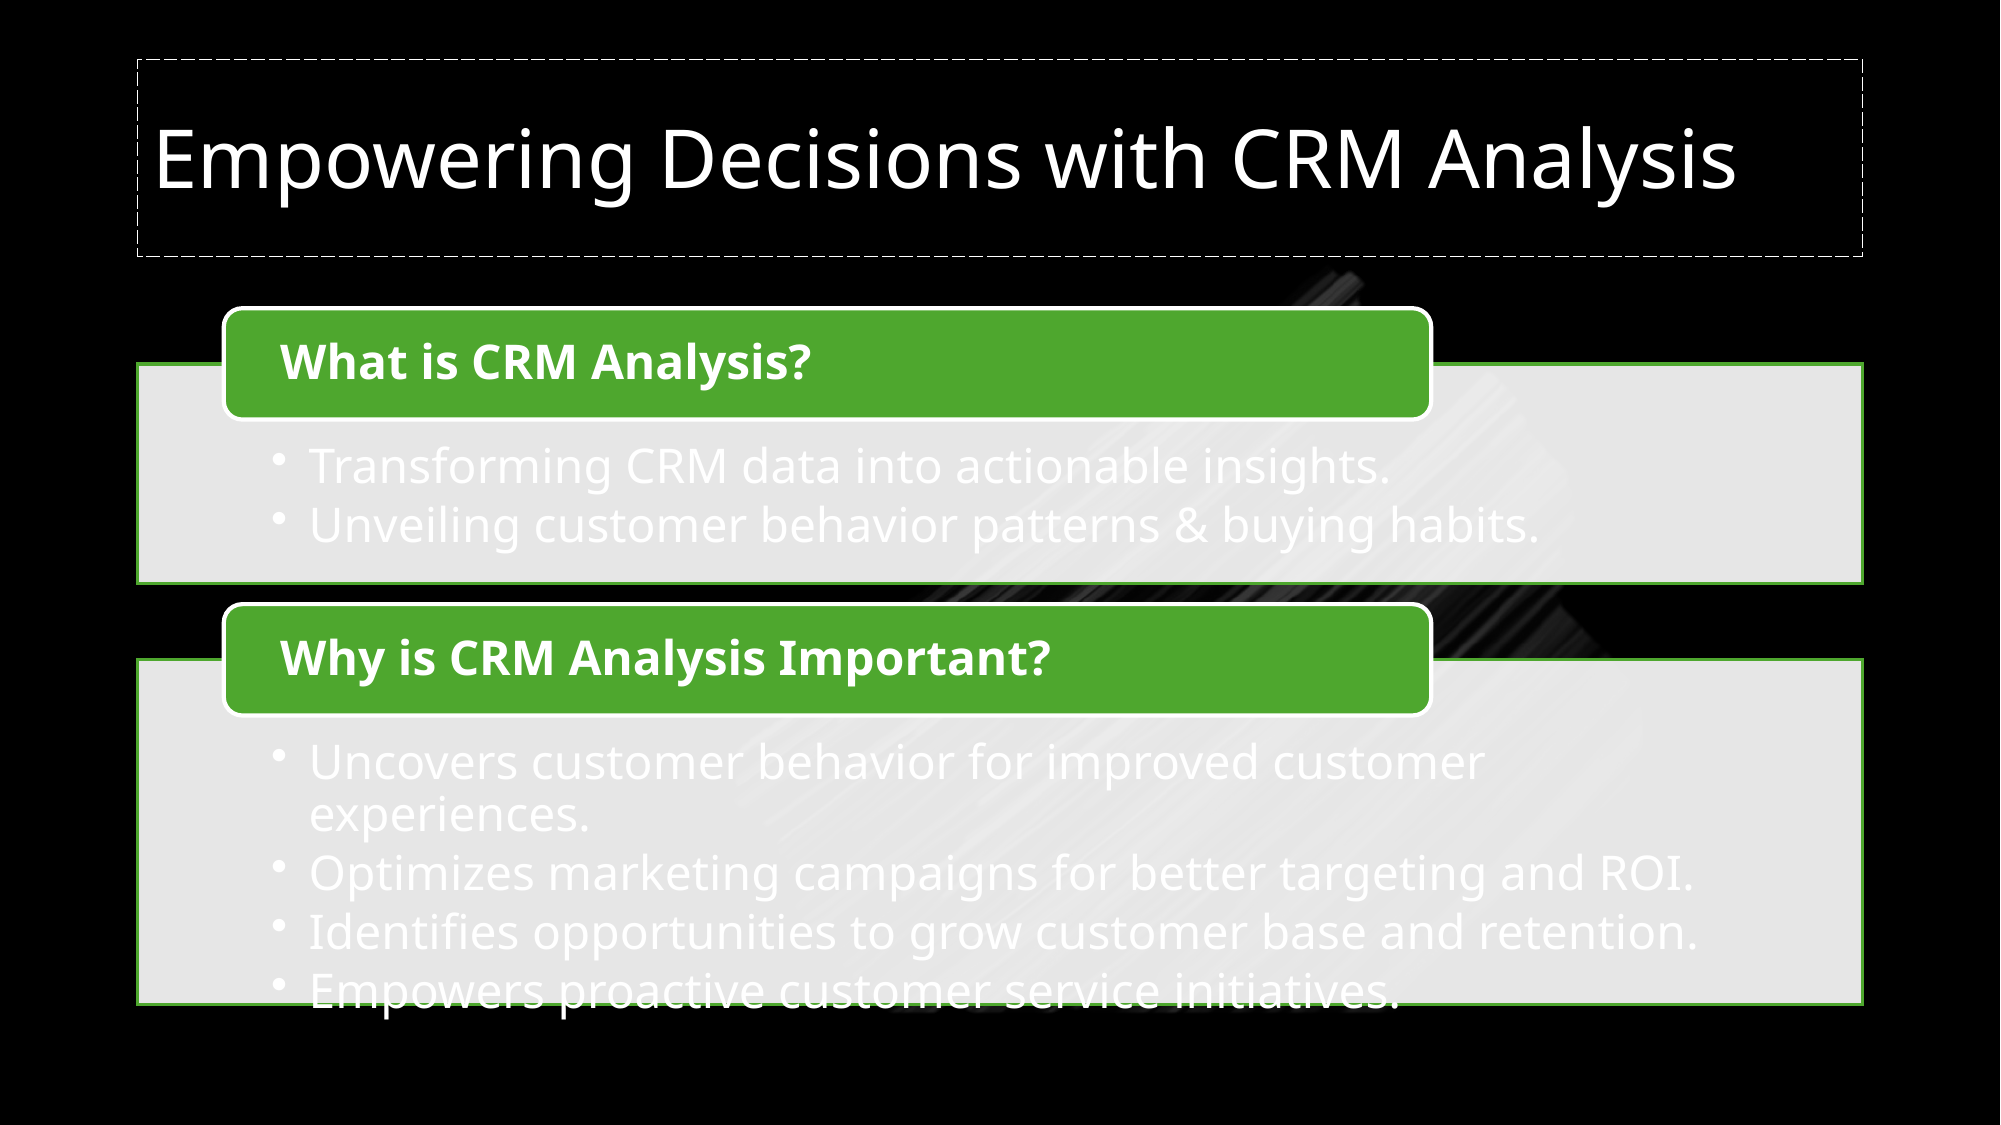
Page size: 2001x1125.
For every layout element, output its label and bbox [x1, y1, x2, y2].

picture [0, 0, 2000, 1125]
text_box [136, 298, 1863, 1014]
